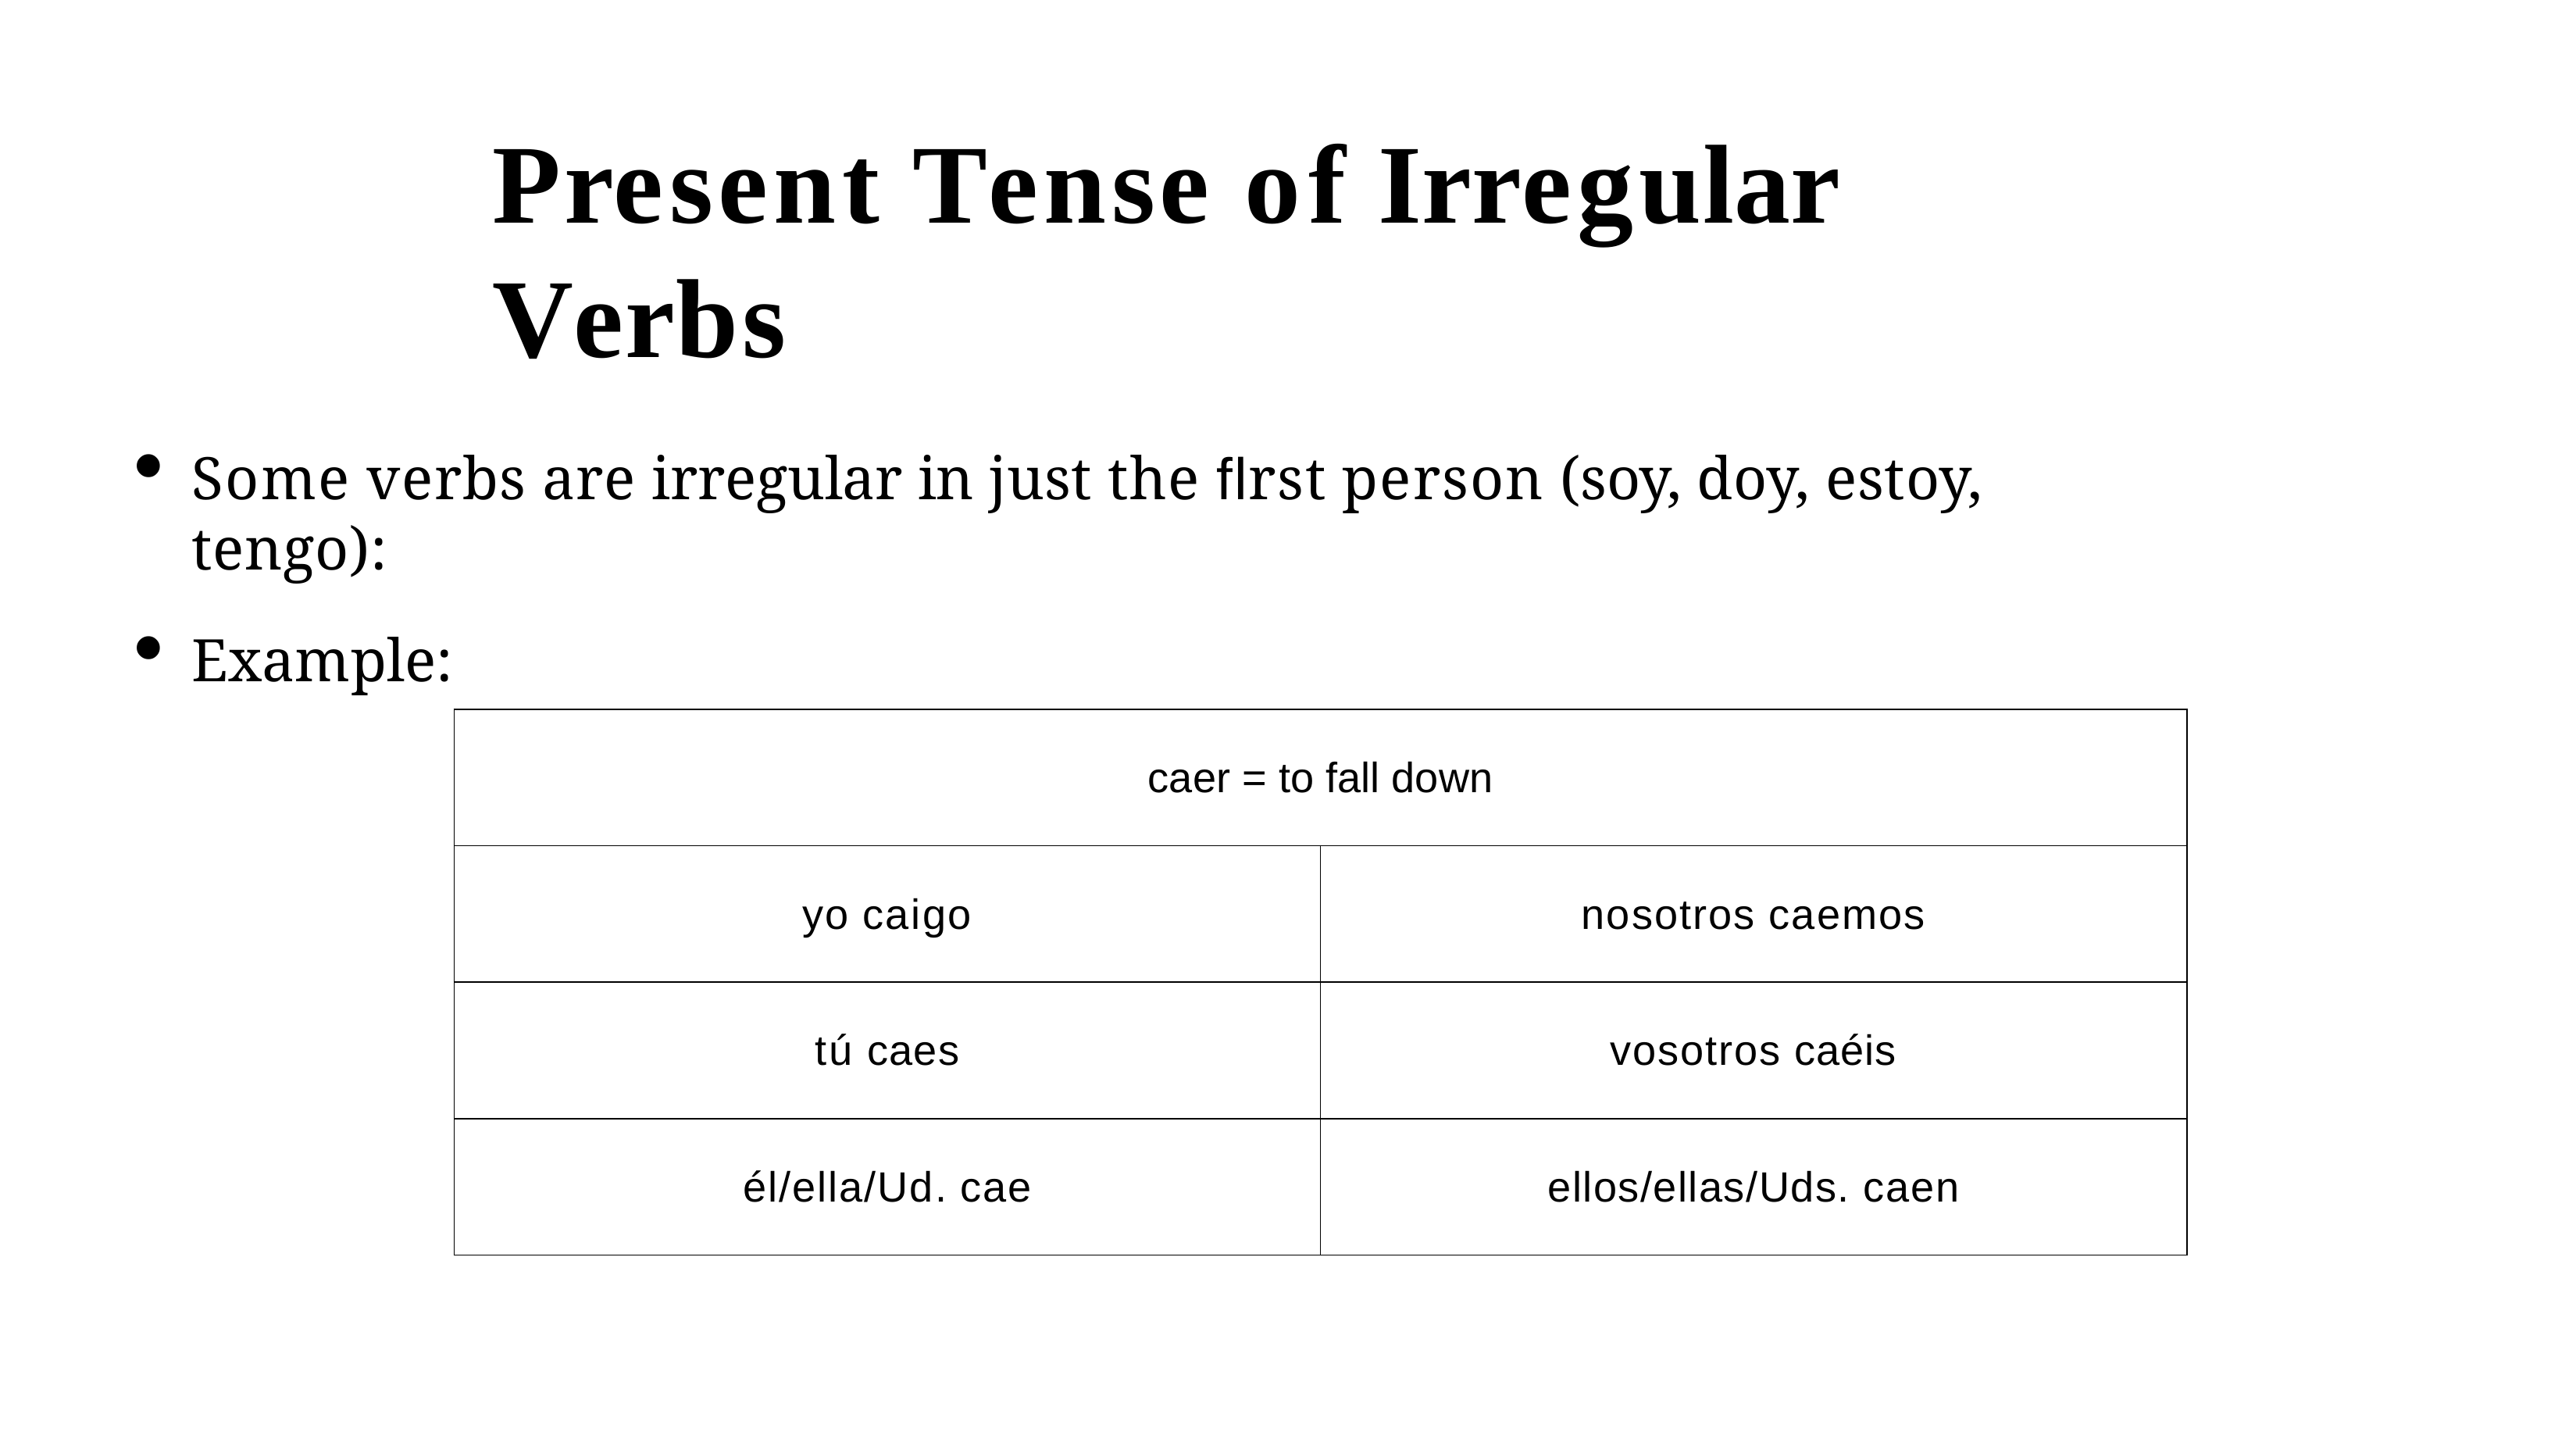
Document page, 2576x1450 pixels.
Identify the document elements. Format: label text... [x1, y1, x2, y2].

table_cell él/ella/Ud. cae [455, 1120, 1320, 1255]
table_cell tú caes [455, 983, 1320, 1118]
text_box Some verbs are irregular in just the flrst person (soy, doy, estoy, tengo): Example: [132, 431, 2078, 694]
table_cell ellos/ellas/Uds. caen [1321, 1120, 2186, 1255]
title Present Tense of Irregular Verbs [491, 108, 2085, 380]
table_cell yo caigo [455, 846, 1320, 981]
table_cell vosotros caéis [1321, 983, 2186, 1118]
table_cell nosotros caemos [1321, 846, 2186, 981]
table_header caer = to fall down [455, 710, 2186, 845]
